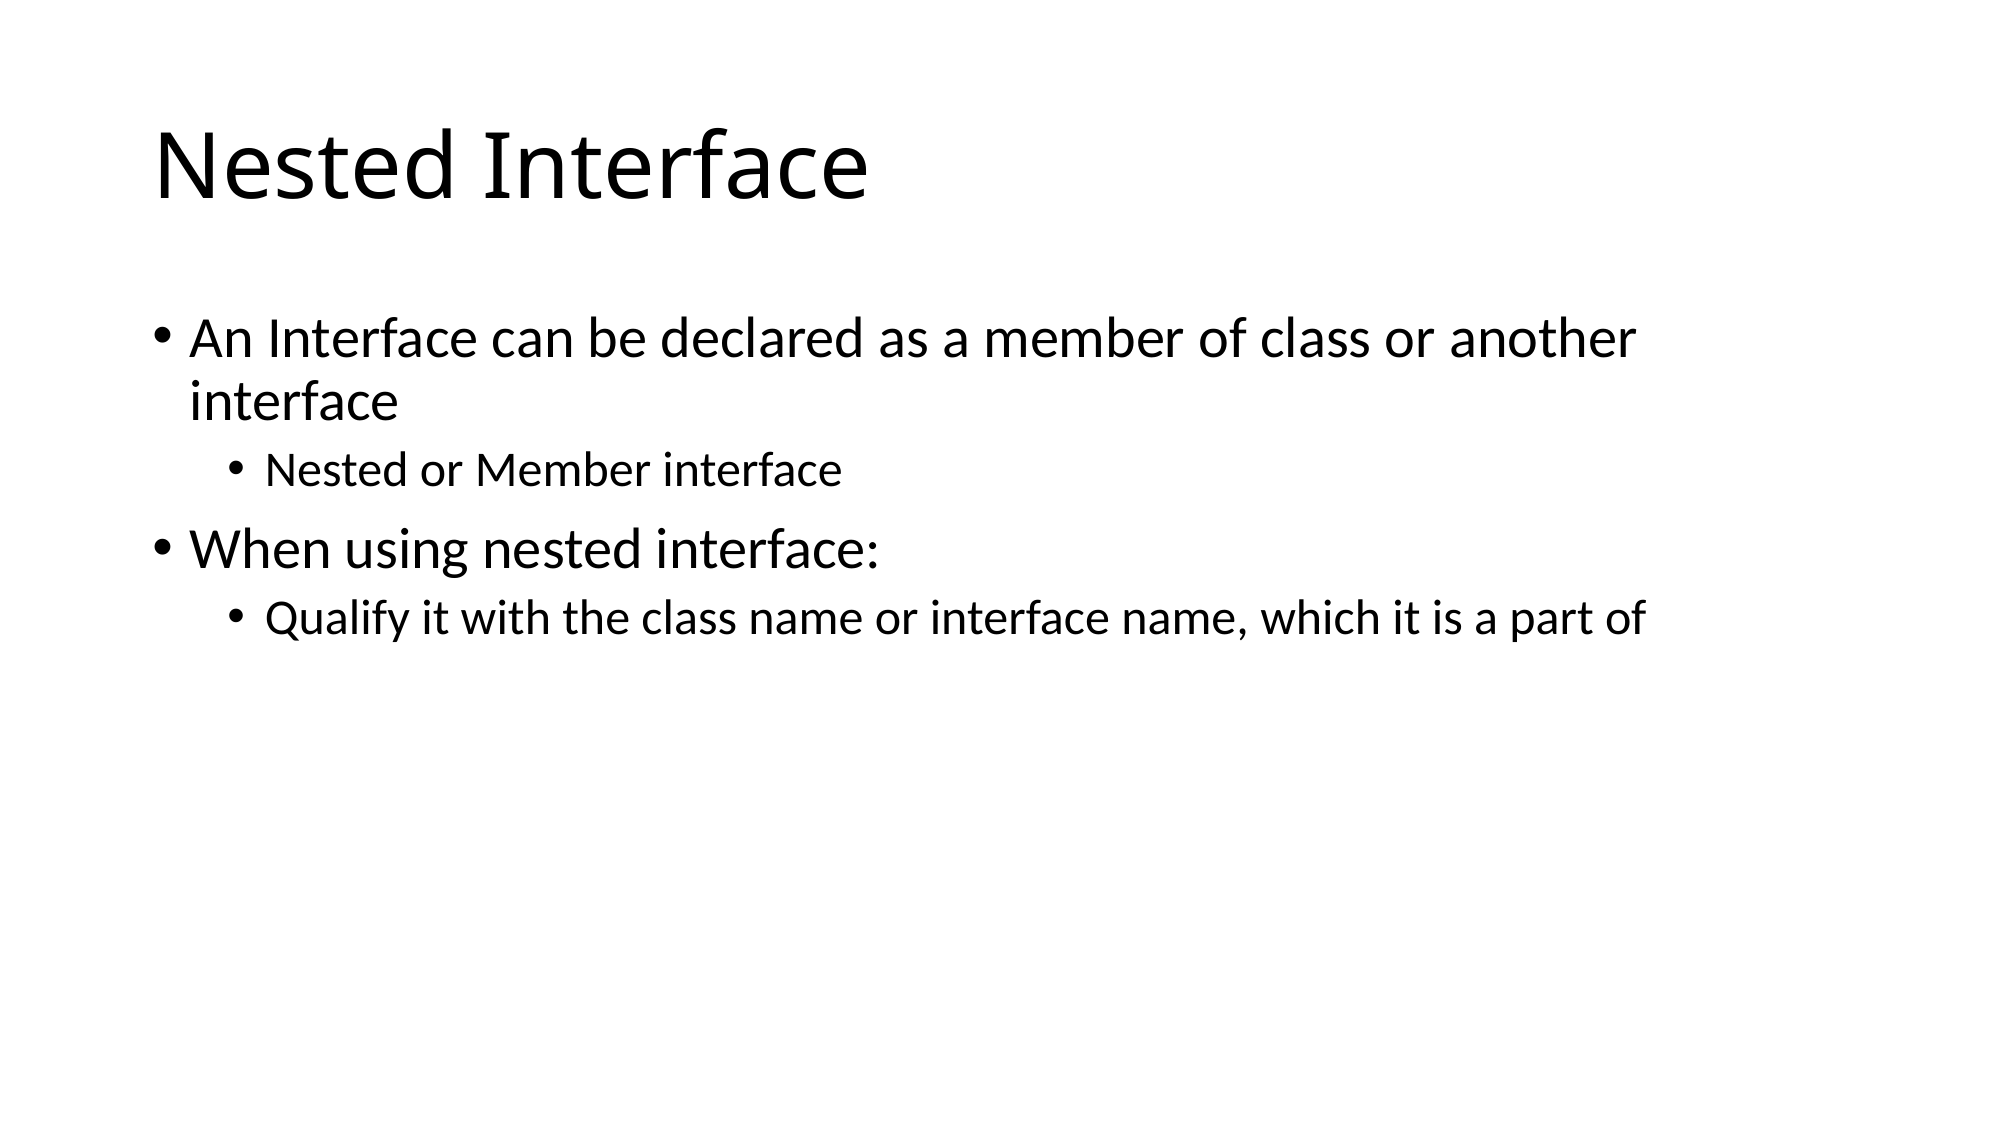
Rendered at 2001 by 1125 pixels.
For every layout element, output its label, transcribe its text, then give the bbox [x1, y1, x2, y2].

list An Interface can be declared as a member of class or another interface Nested or Member interface When using nested interface: Qualify it with the class name or interface name, which it is a part of [137, 299, 1863, 1014]
title Nested Interface [137, 59, 1863, 278]
